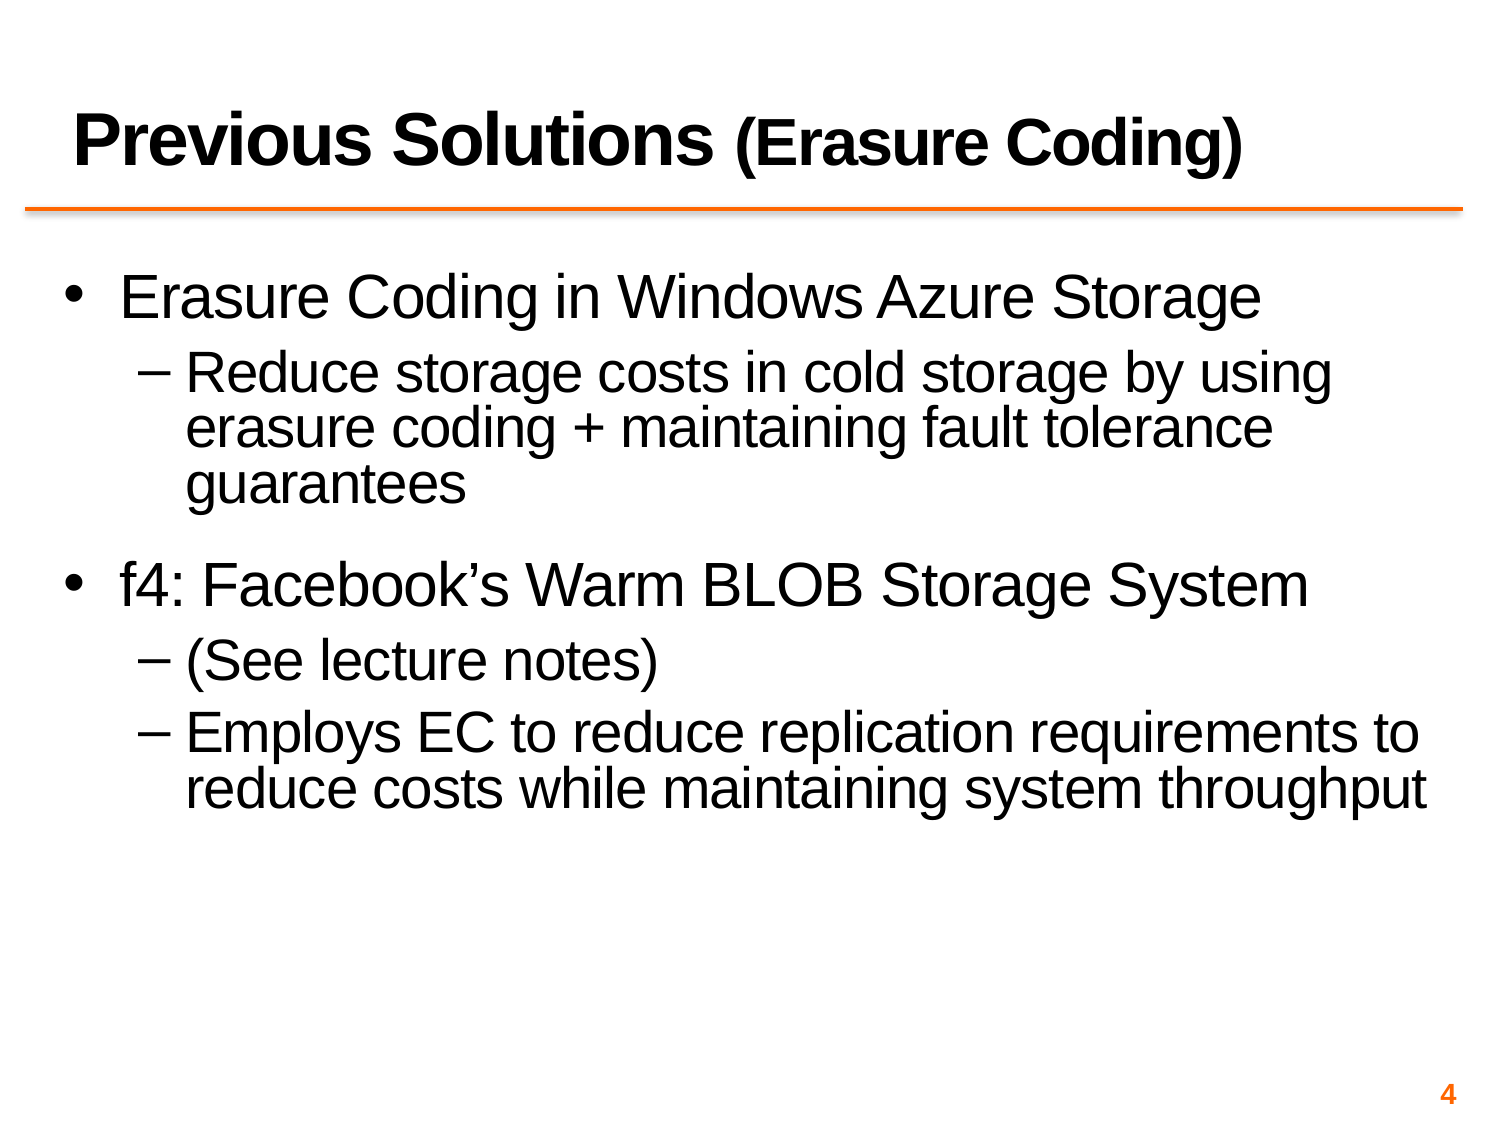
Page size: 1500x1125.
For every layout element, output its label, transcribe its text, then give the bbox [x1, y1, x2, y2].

title Previous Solutions (Erasure Coding) [57, 12, 1463, 188]
slide_number 4 [1112, 1074, 1463, 1110]
list Erasure Coding in Windows Azure Storage Reduce storage costs in cold storage by using erasure coding + maintaining fault tolerance guarantees f4: Facebook’s Warm BLOB Storage System (See lecture notes) Employs EC to reduce replication requirements to reduce costs while maintaining system throughput [57, 249, 1463, 1076]
